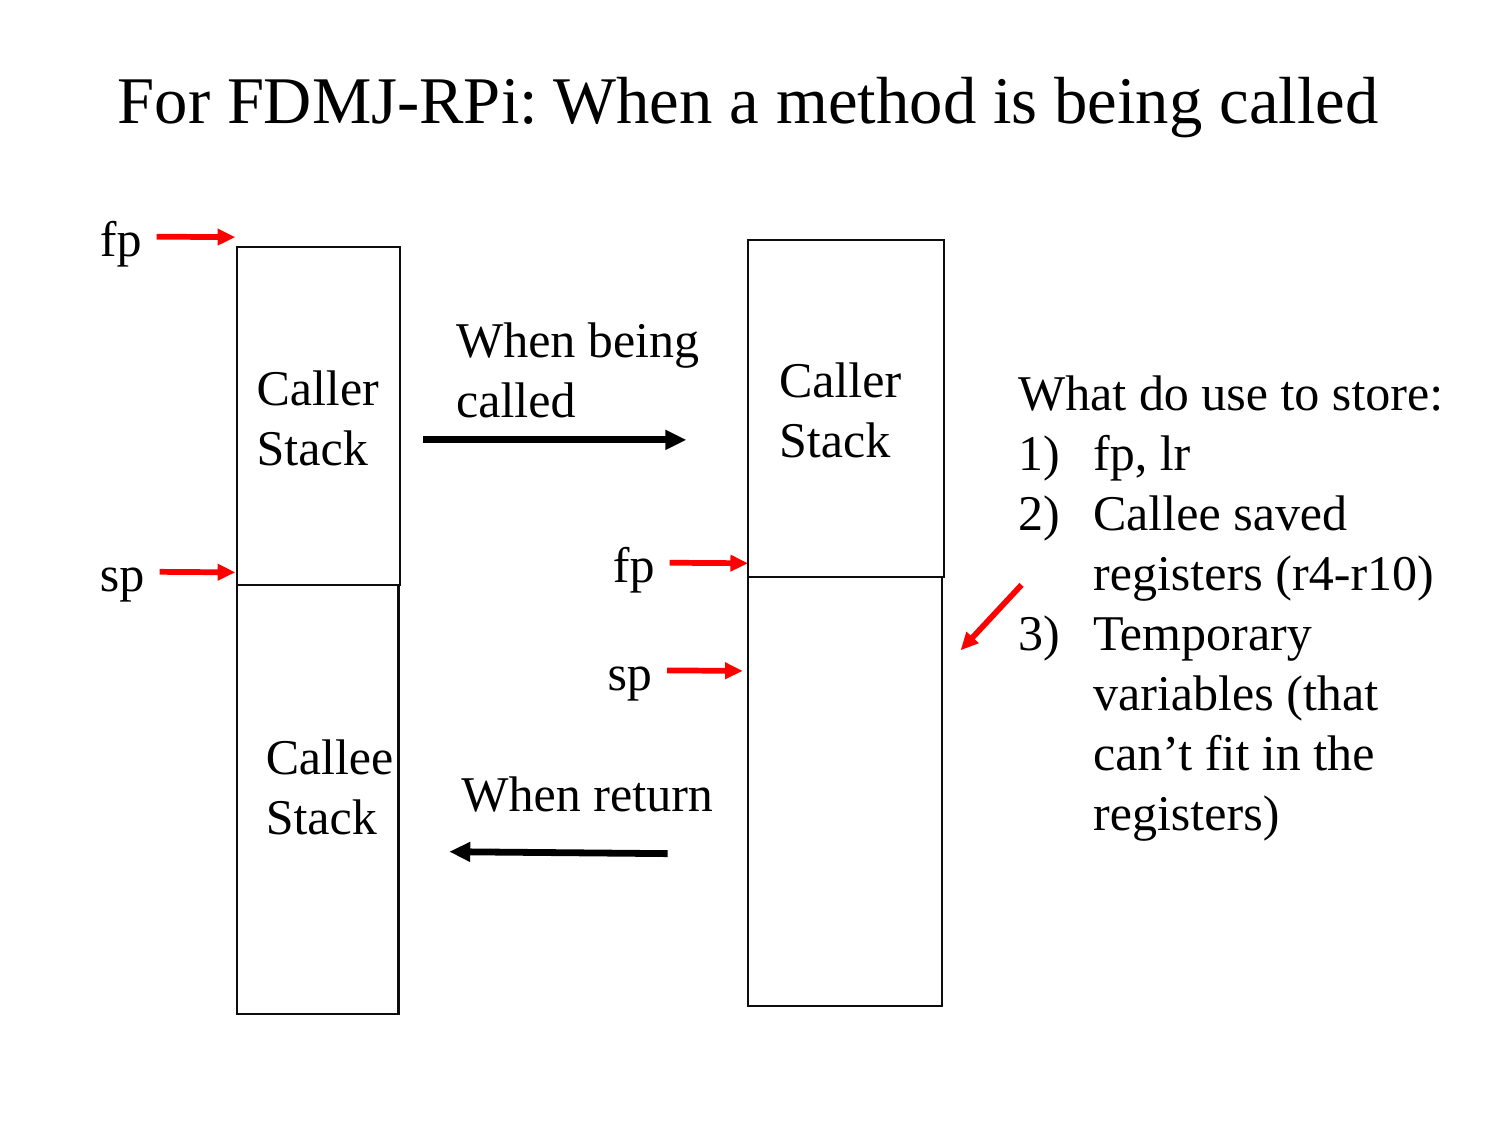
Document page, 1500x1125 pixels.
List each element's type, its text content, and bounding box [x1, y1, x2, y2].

text_box fp [85, 199, 157, 275]
text_box fp [598, 525, 670, 601]
text_box [236, 246, 401, 586]
text_box When being called [441, 299, 724, 435]
text_box For FDMJ-RPi: When a method is being called [102, 49, 1397, 125]
text_box What do use to store: fp, lr Callee saved registers (r4-r10) Temporary variables (that can’t fit in the registers) [1003, 352, 1468, 908]
text_box sp [85, 534, 160, 610]
text_box [747, 578, 943, 1007]
text_box sp [592, 633, 667, 708]
text_box [236, 586, 400, 1015]
text_box When return [446, 754, 729, 830]
text_box Caller Stack [764, 340, 925, 476]
text_box Callee Stack [251, 717, 414, 852]
text_box [747, 239, 945, 578]
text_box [960, 584, 1022, 650]
text_box Caller Stack [241, 347, 405, 483]
